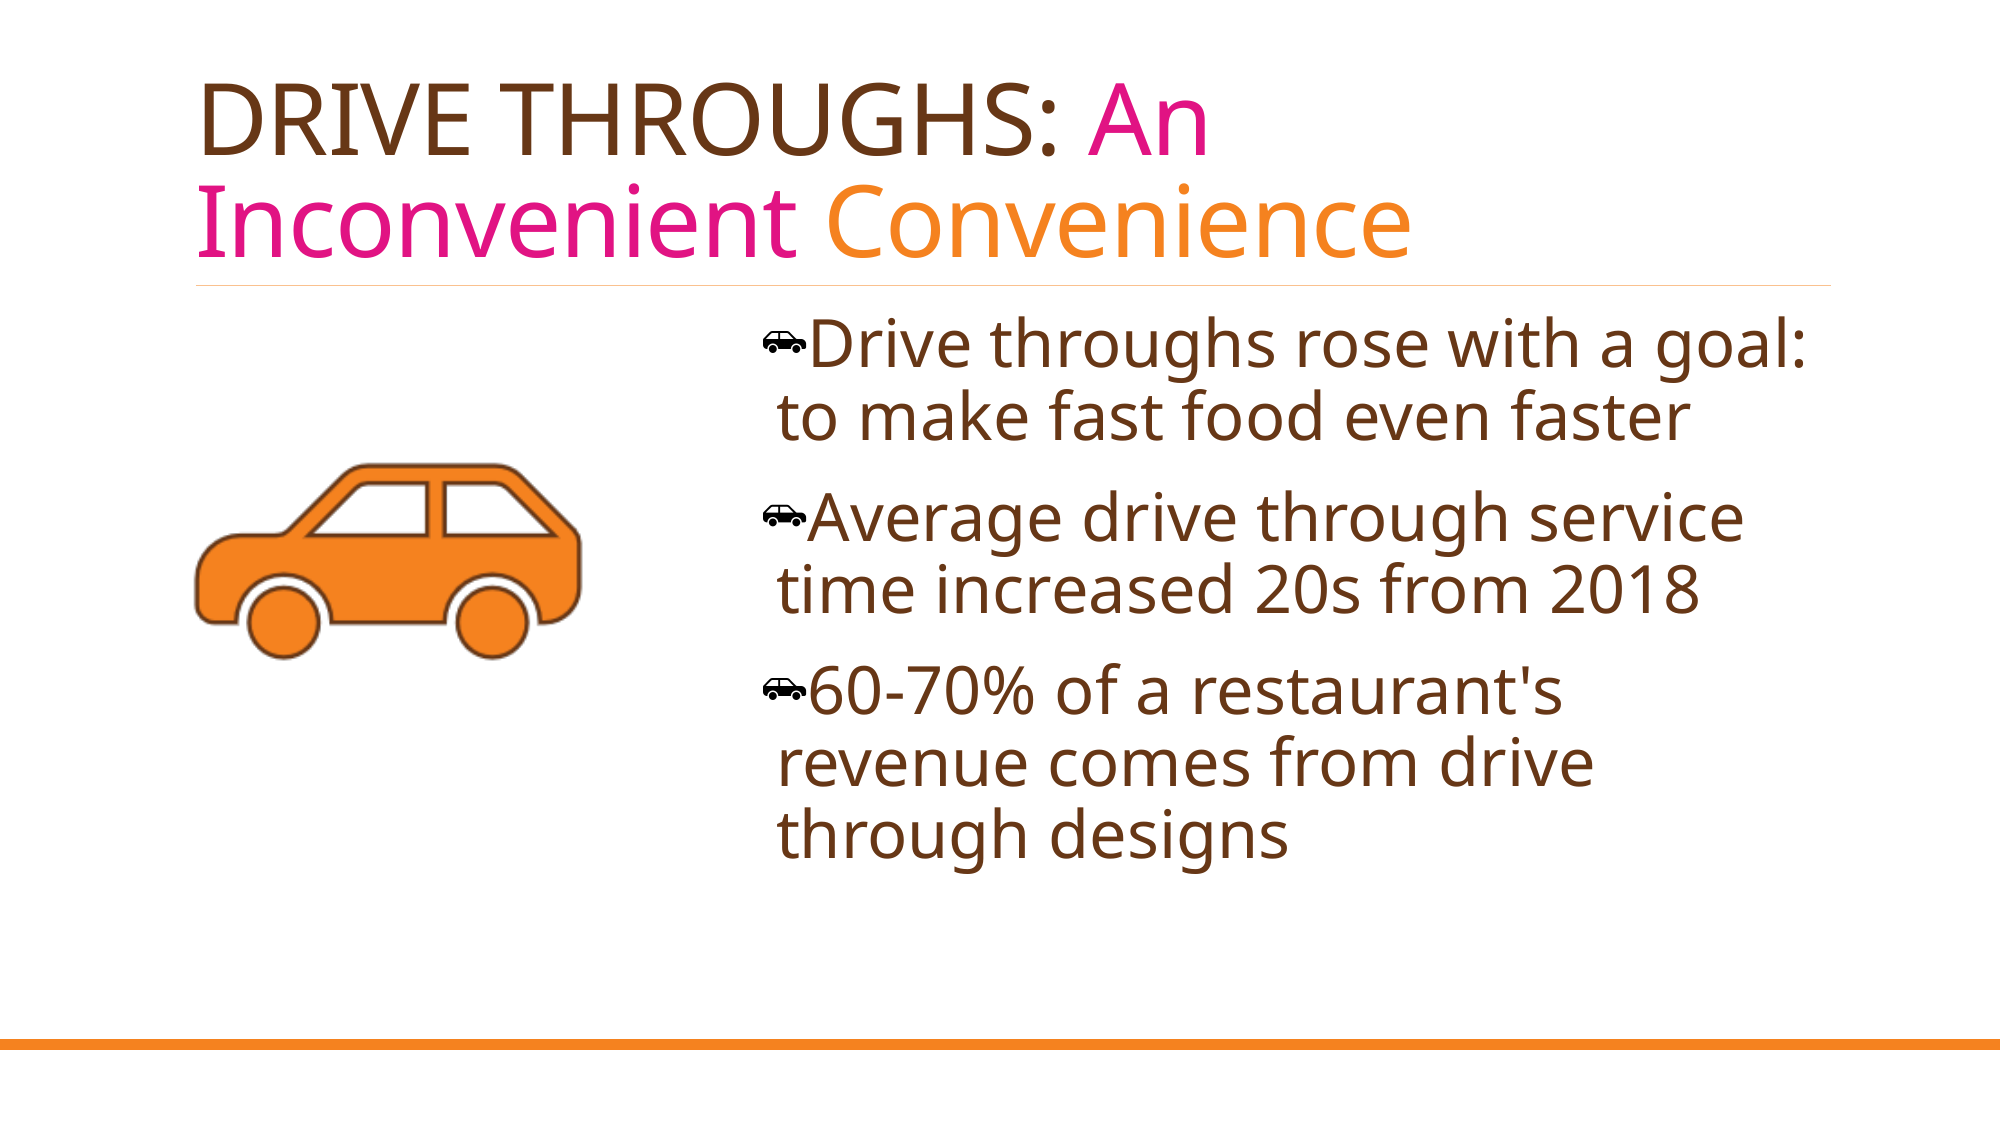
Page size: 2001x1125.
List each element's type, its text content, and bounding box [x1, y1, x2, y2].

picture [761, 492, 808, 539]
picture [179, 353, 598, 772]
picture [761, 665, 808, 713]
list Drive throughs rose with a goal: to make fast food even faster Average drive through service time increased 20s from 2018 60-70% of a restaurant's revenue comes from drive through designs [761, 302, 1830, 963]
title DRIVE THROUGHS: An Inconvenient Convenience [180, 47, 1830, 285]
picture [761, 318, 808, 366]
